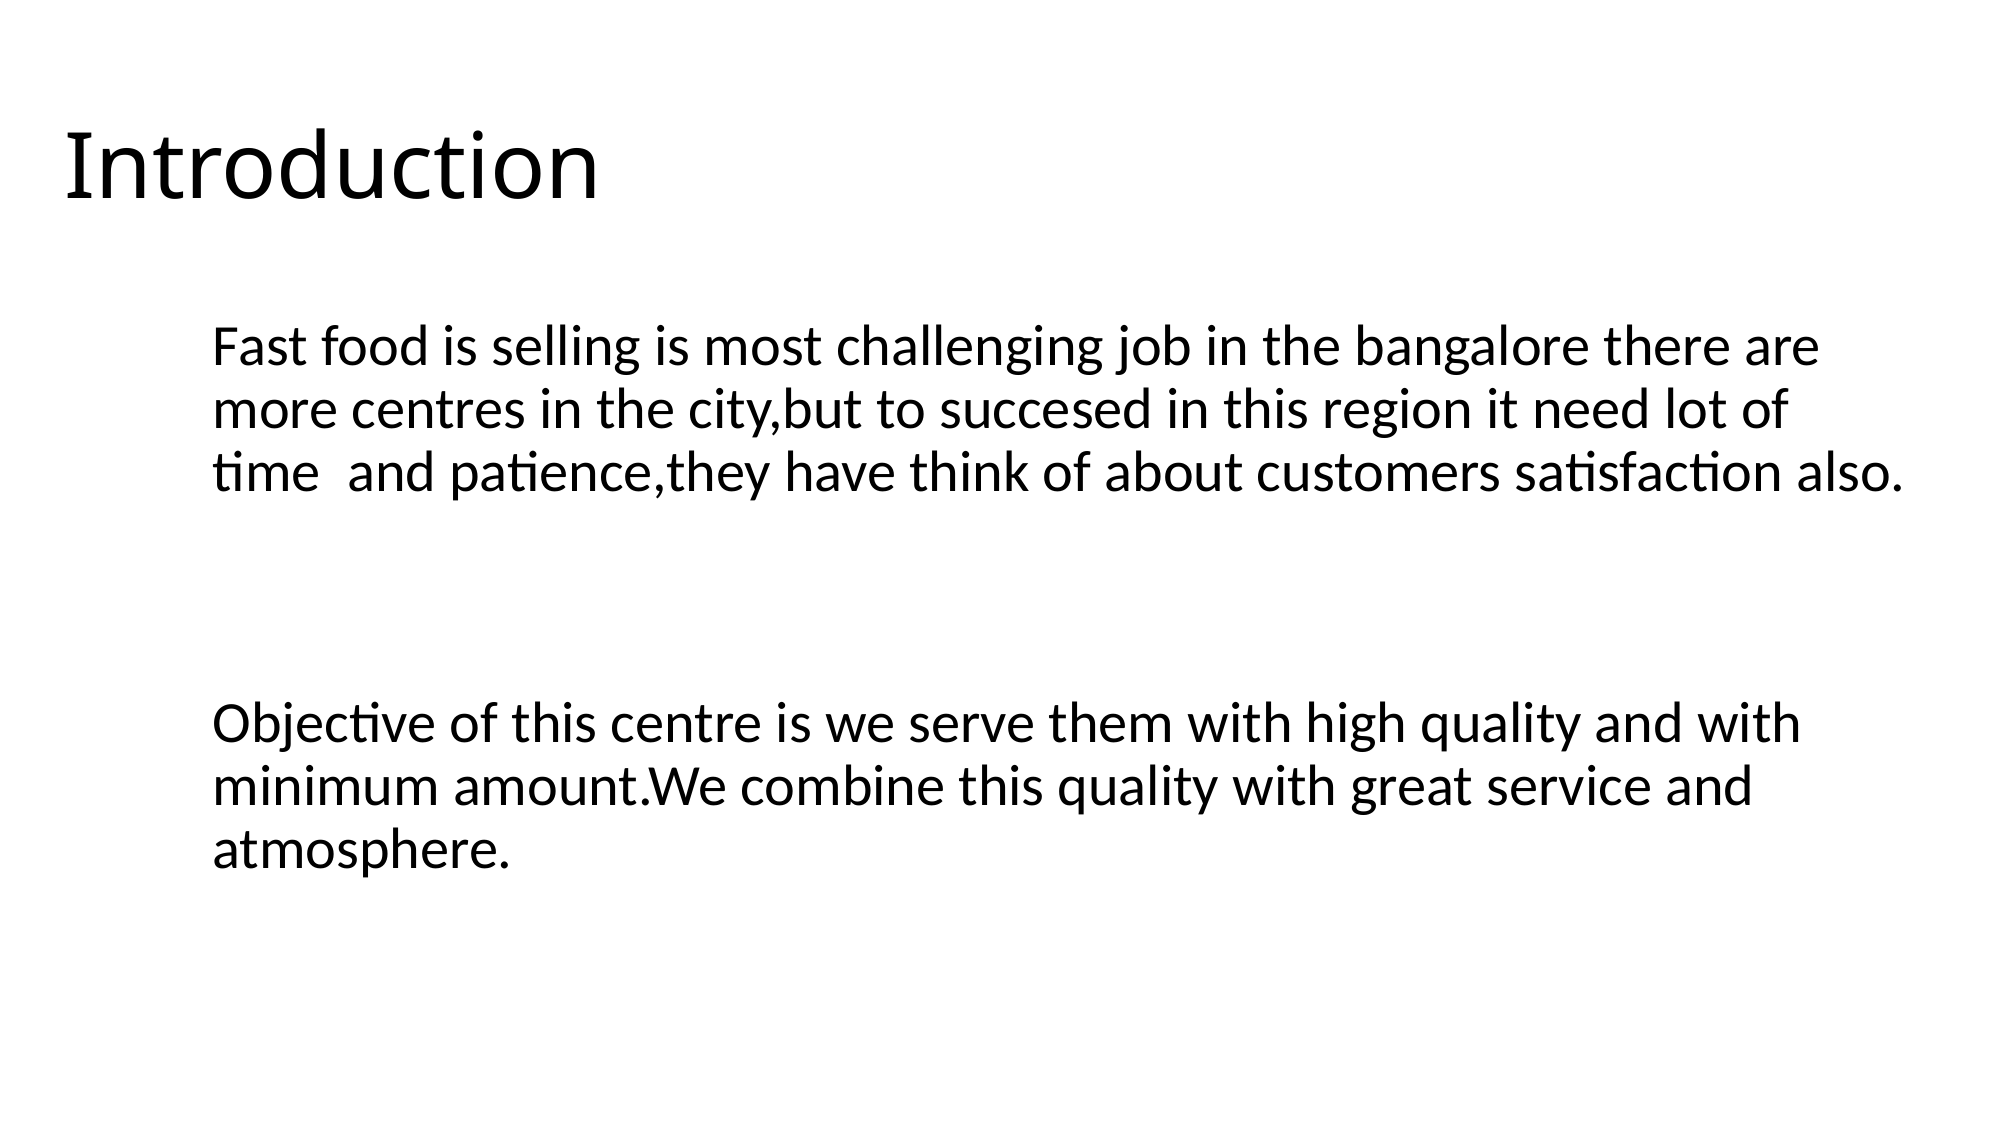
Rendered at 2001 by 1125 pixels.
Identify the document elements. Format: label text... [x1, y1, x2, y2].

list Fast food is selling is most challenging job in the bangalore there are more centres in the city,but to succesed in this region it need lot of time and patience,they have think of about customers satisfaction also. Objective of this centre is we serve them with high quality and with minimum amount.We combine this quality with great service and atmosphere. [198, 307, 1923, 1022]
title Introduction [49, 59, 1863, 278]
